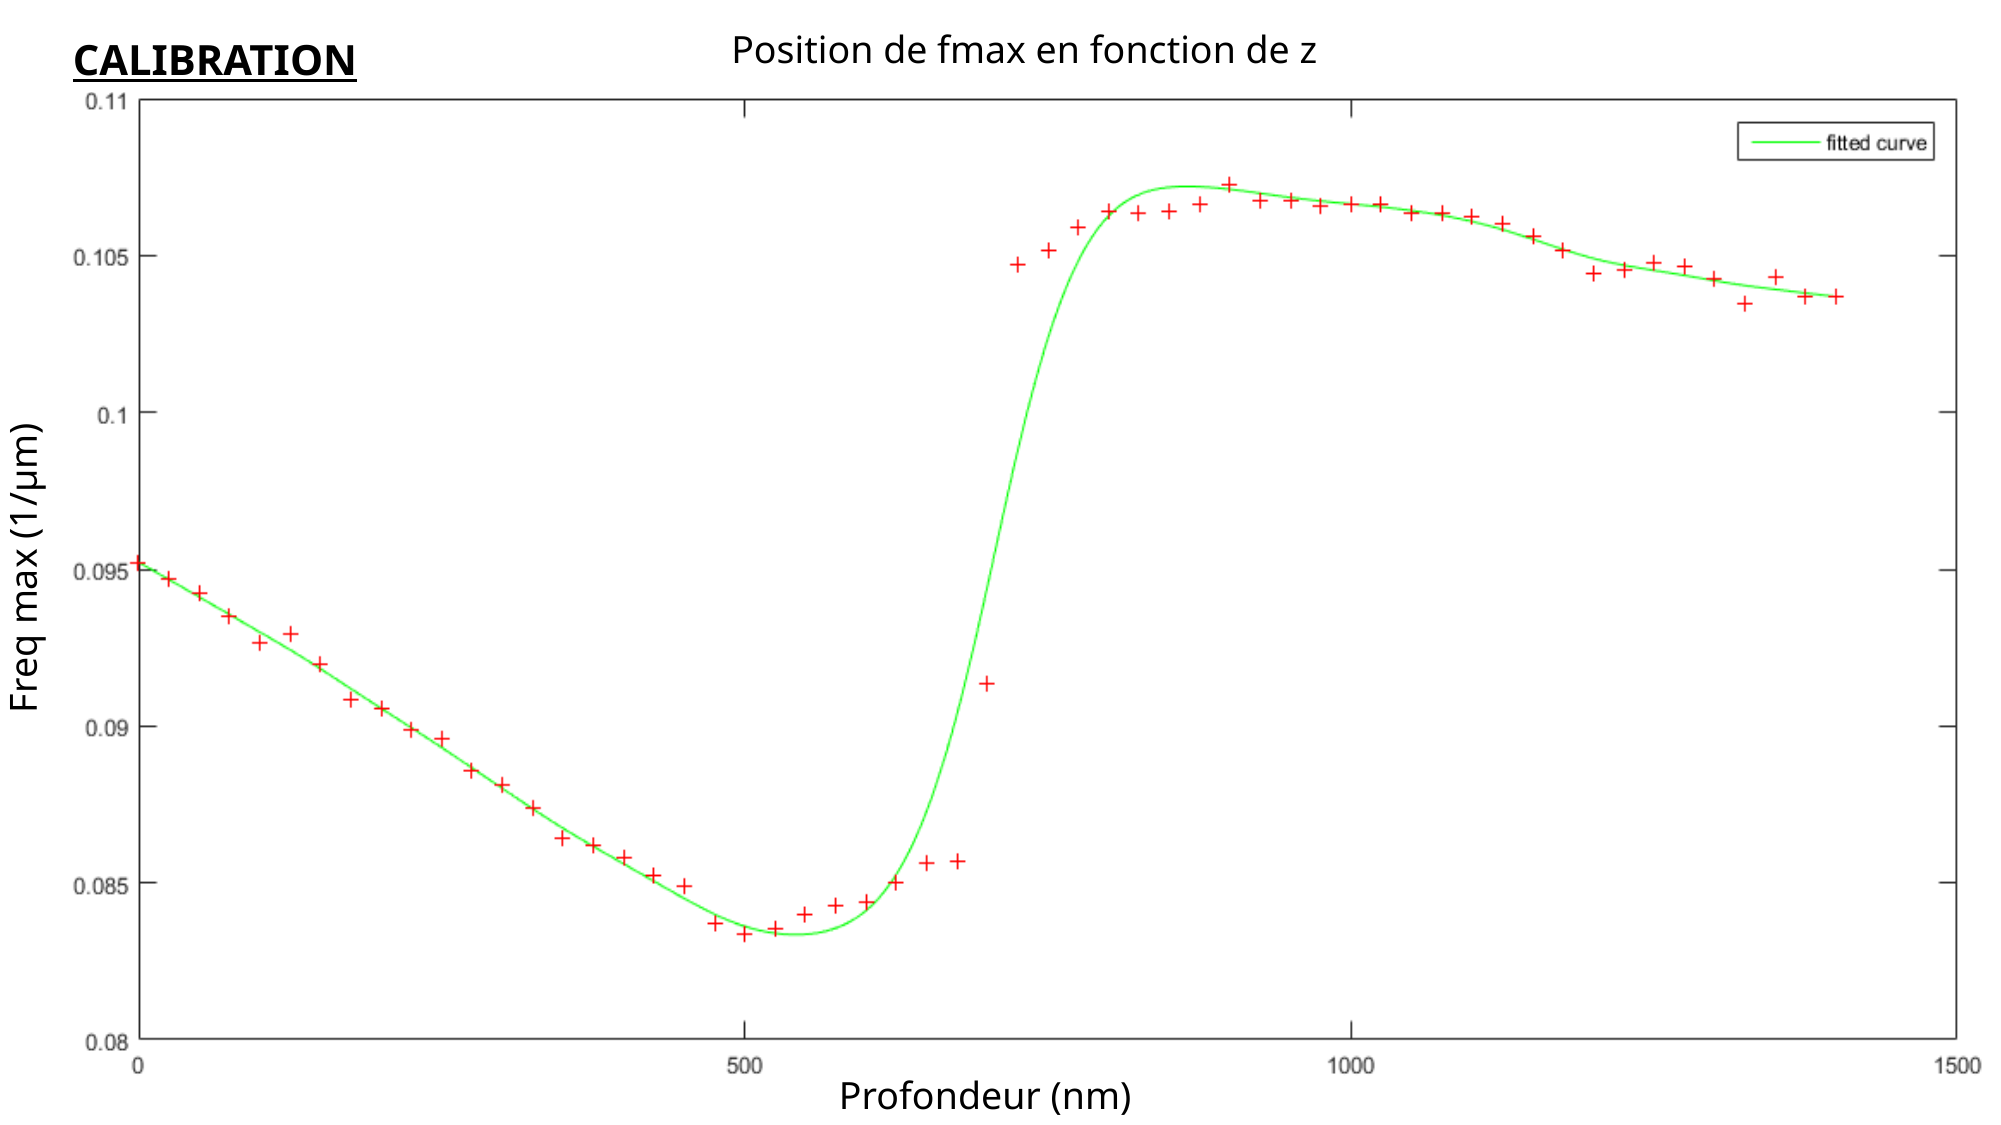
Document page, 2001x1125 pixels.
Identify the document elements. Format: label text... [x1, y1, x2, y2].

text_box CALIBRATION [58, 26, 372, 92]
picture [0, 92, 2000, 1095]
text_box Profondeur (nm) [824, 1103, 1147, 1125]
text_box Position de fmax en fonction de z [716, 19, 1473, 79]
